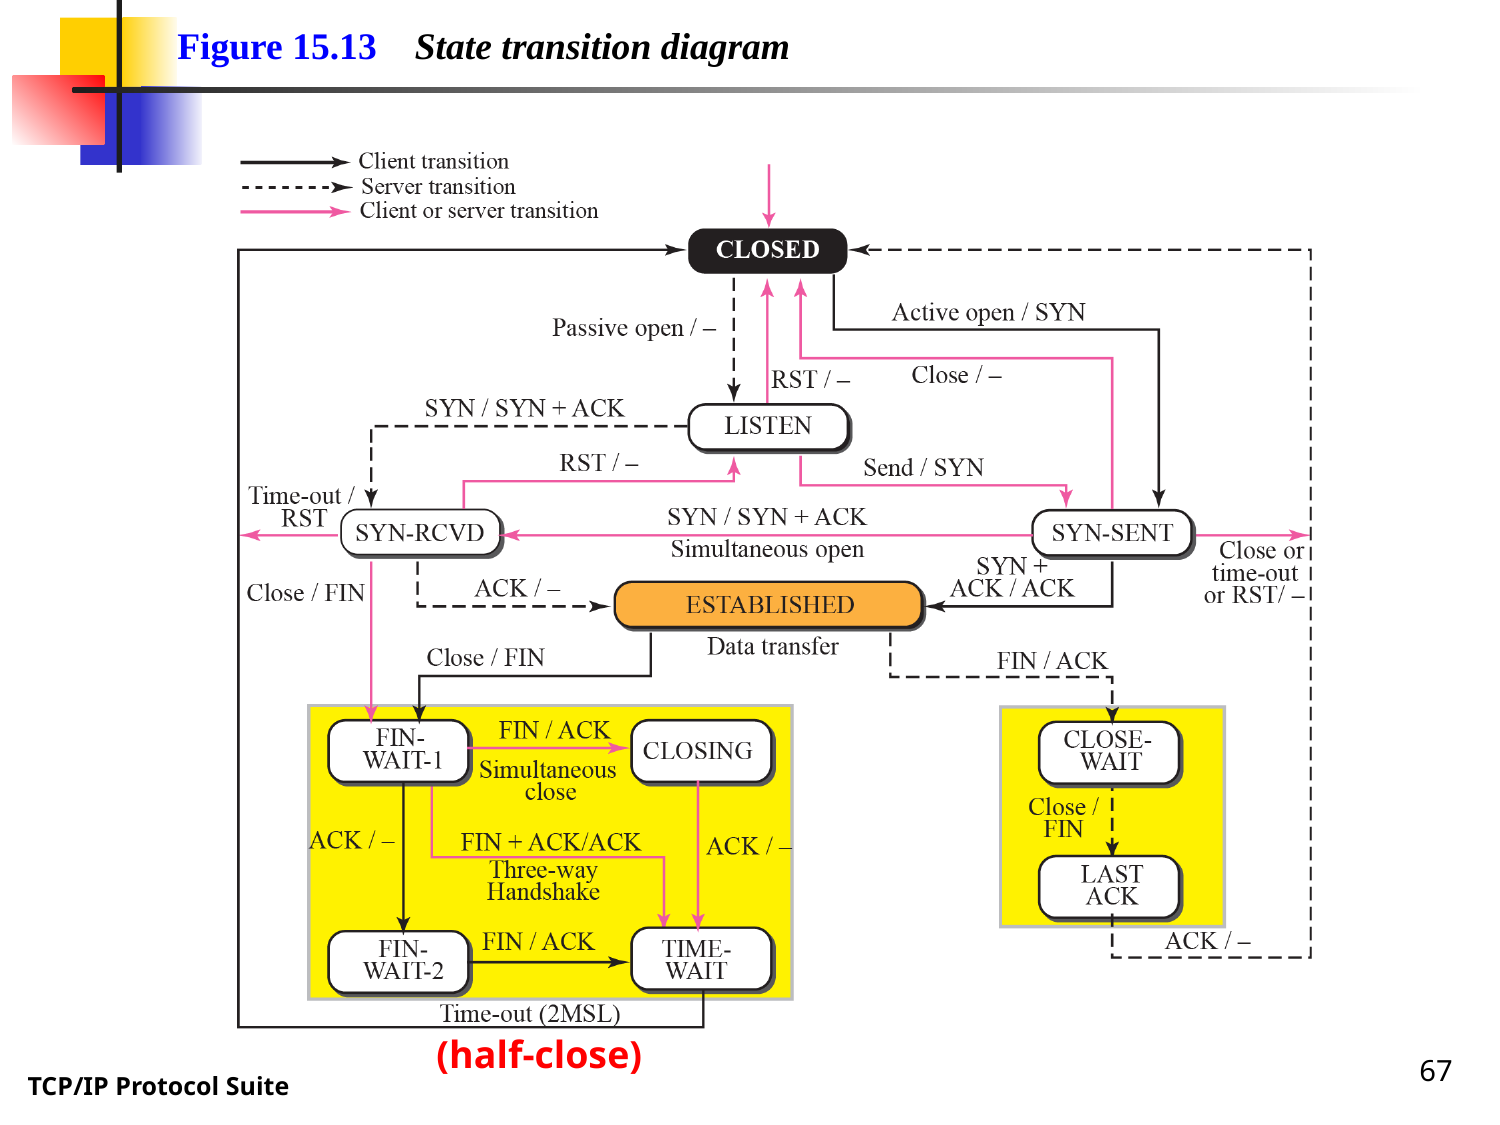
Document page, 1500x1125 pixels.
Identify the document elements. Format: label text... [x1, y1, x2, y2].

text_box (half-close) [421, 1030, 658, 1084]
text_box [122, 17, 177, 86]
text_box [60, 17, 116, 86]
picture [237, 149, 1312, 1030]
text_box [72, 87, 1423, 93]
footer TCP/IP Protocol Suite [12, 1032, 488, 1108]
text_box [141, 93, 202, 165]
text_box [116, 93, 122, 173]
slide_number 67 [1155, 1024, 1468, 1100]
text_box [122, 93, 141, 165]
text_box Figure 15.13 State transition diagram [162, 14, 1100, 75]
text_box [12, 75, 105, 145]
text_box [116, 0, 122, 87]
text_box [80, 93, 116, 165]
